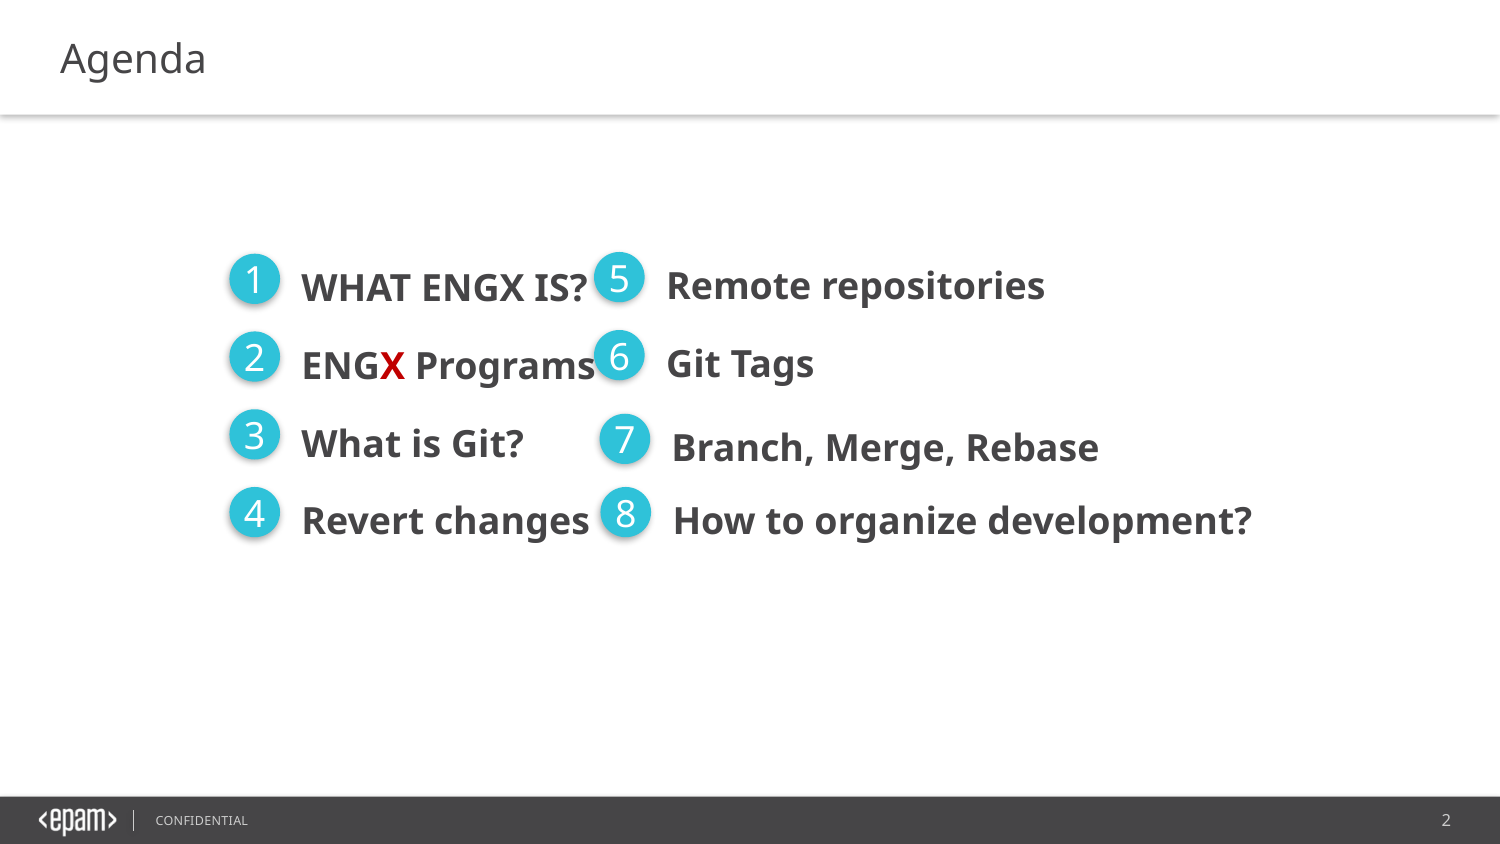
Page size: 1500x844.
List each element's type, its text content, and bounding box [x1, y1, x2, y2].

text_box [229, 253, 590, 318]
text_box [229, 486, 598, 551]
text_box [600, 486, 1500, 551]
picture [38, 808, 117, 837]
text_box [229, 331, 590, 396]
list Agenda [0, 0, 1500, 115]
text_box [593, 251, 1500, 316]
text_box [229, 408, 1187, 473]
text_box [593, 329, 1500, 394]
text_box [599, 413, 1500, 478]
